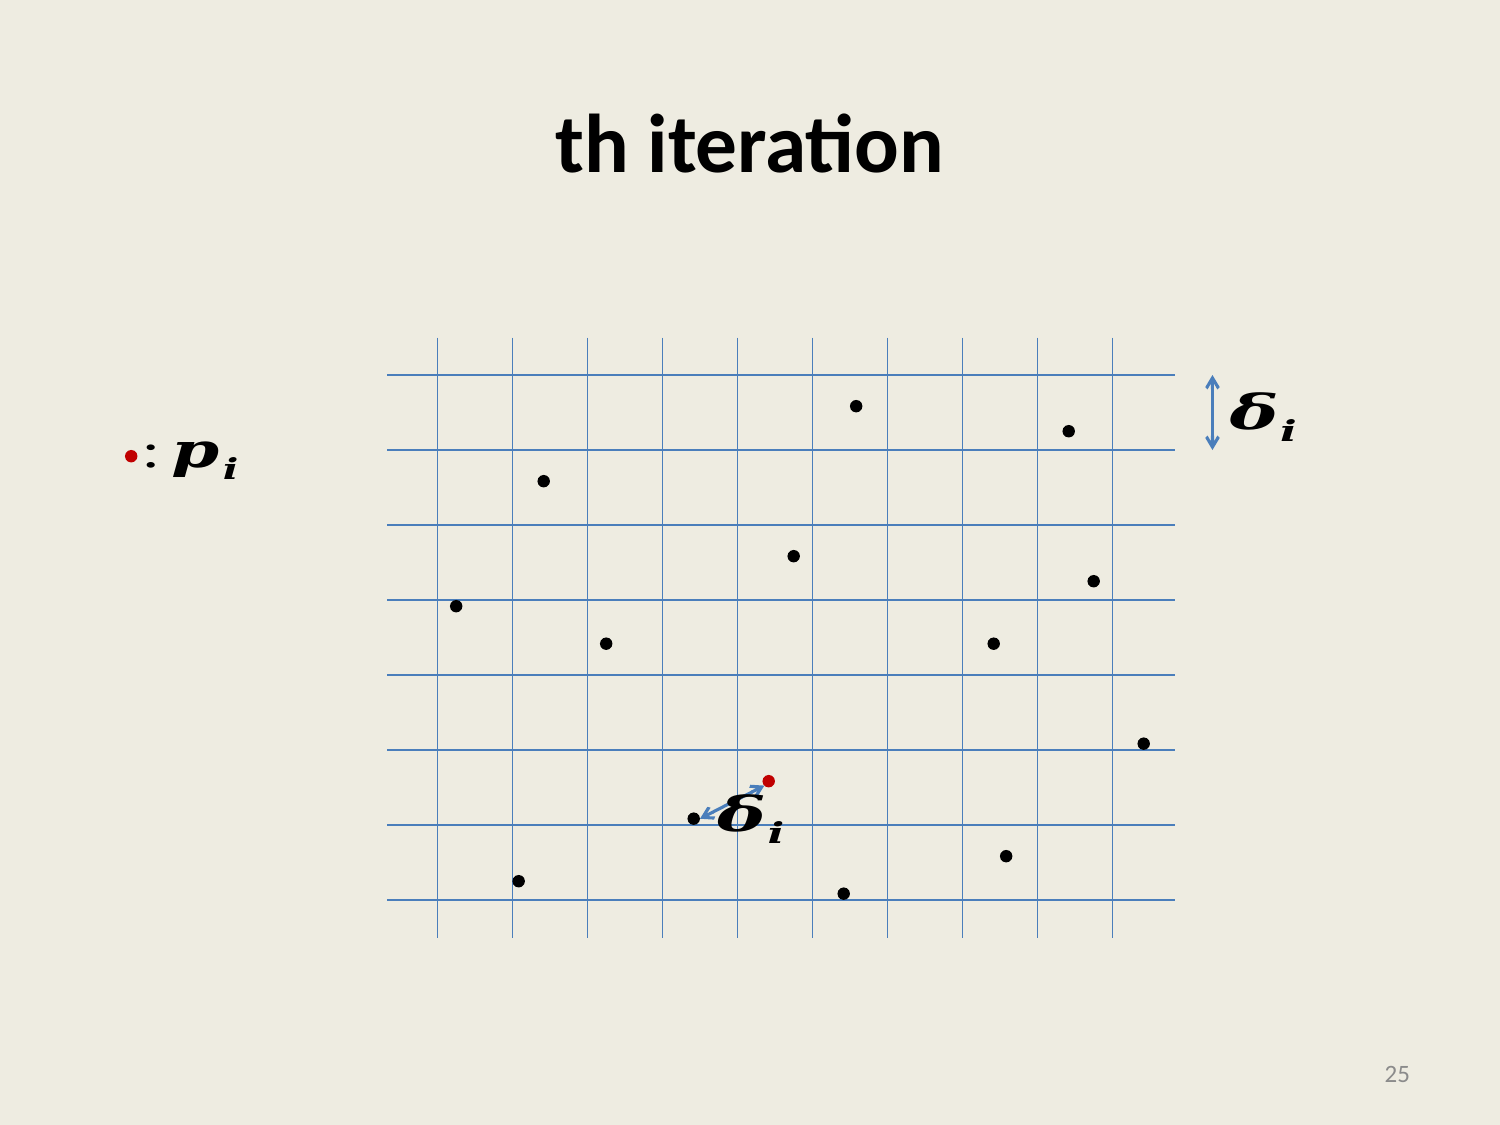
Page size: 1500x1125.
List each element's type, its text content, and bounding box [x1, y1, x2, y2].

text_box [124, 424, 238, 486]
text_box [387, 337, 1176, 938]
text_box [699, 785, 765, 819]
slide_number 25 [1074, 1042, 1425, 1103]
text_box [1212, 374, 1299, 451]
